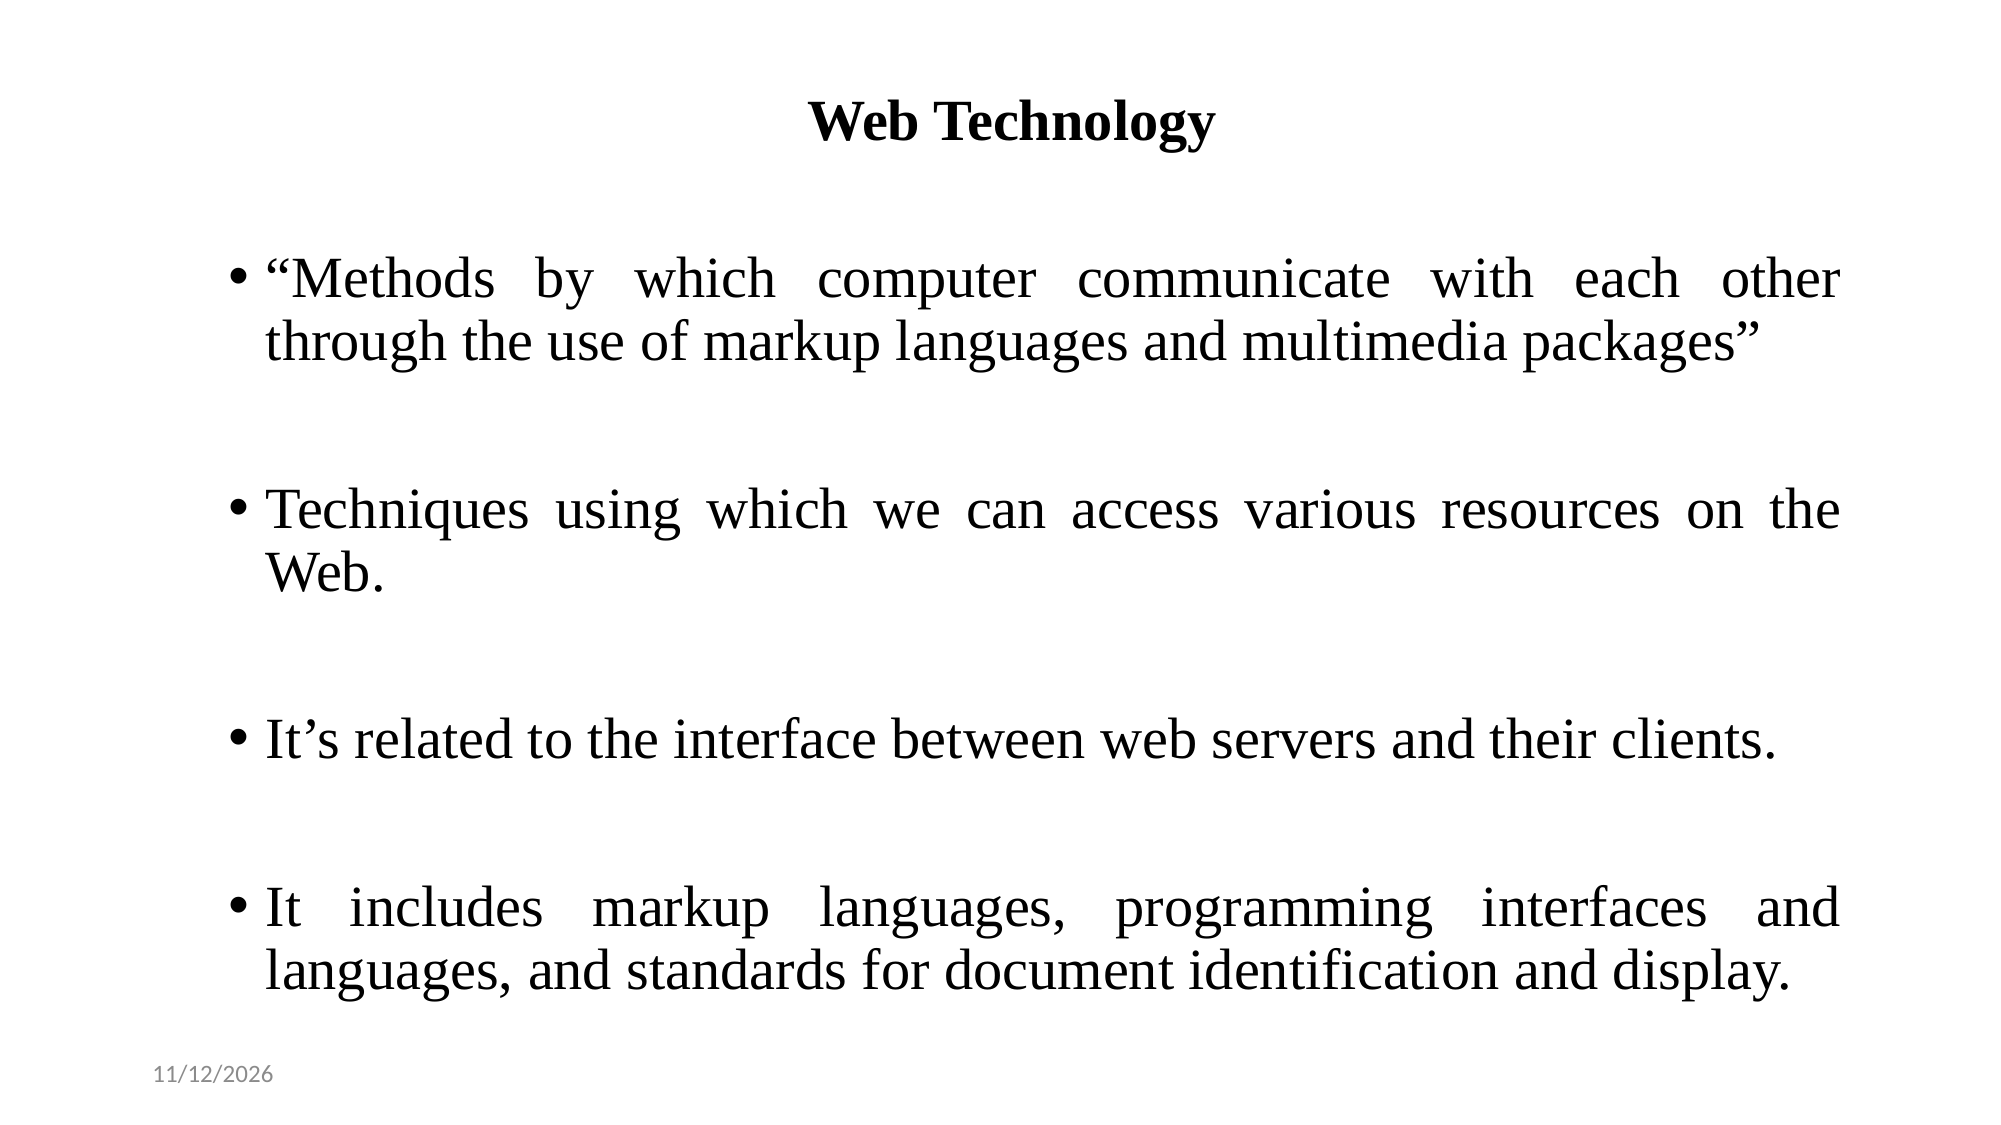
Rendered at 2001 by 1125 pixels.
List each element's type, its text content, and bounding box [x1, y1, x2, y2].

list “Methods by which computer communicate with each other through the use of markup languages and multimedia packages” Techniques using which we can access various resources on the Web. It’s related to the interface between web servers and their clients. It includes markup languages, programming interfaces and languages, and standards for document identification and display. [213, 240, 1857, 1073]
title Web Technology [337, 50, 1688, 193]
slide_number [137, 1042, 588, 1103]
